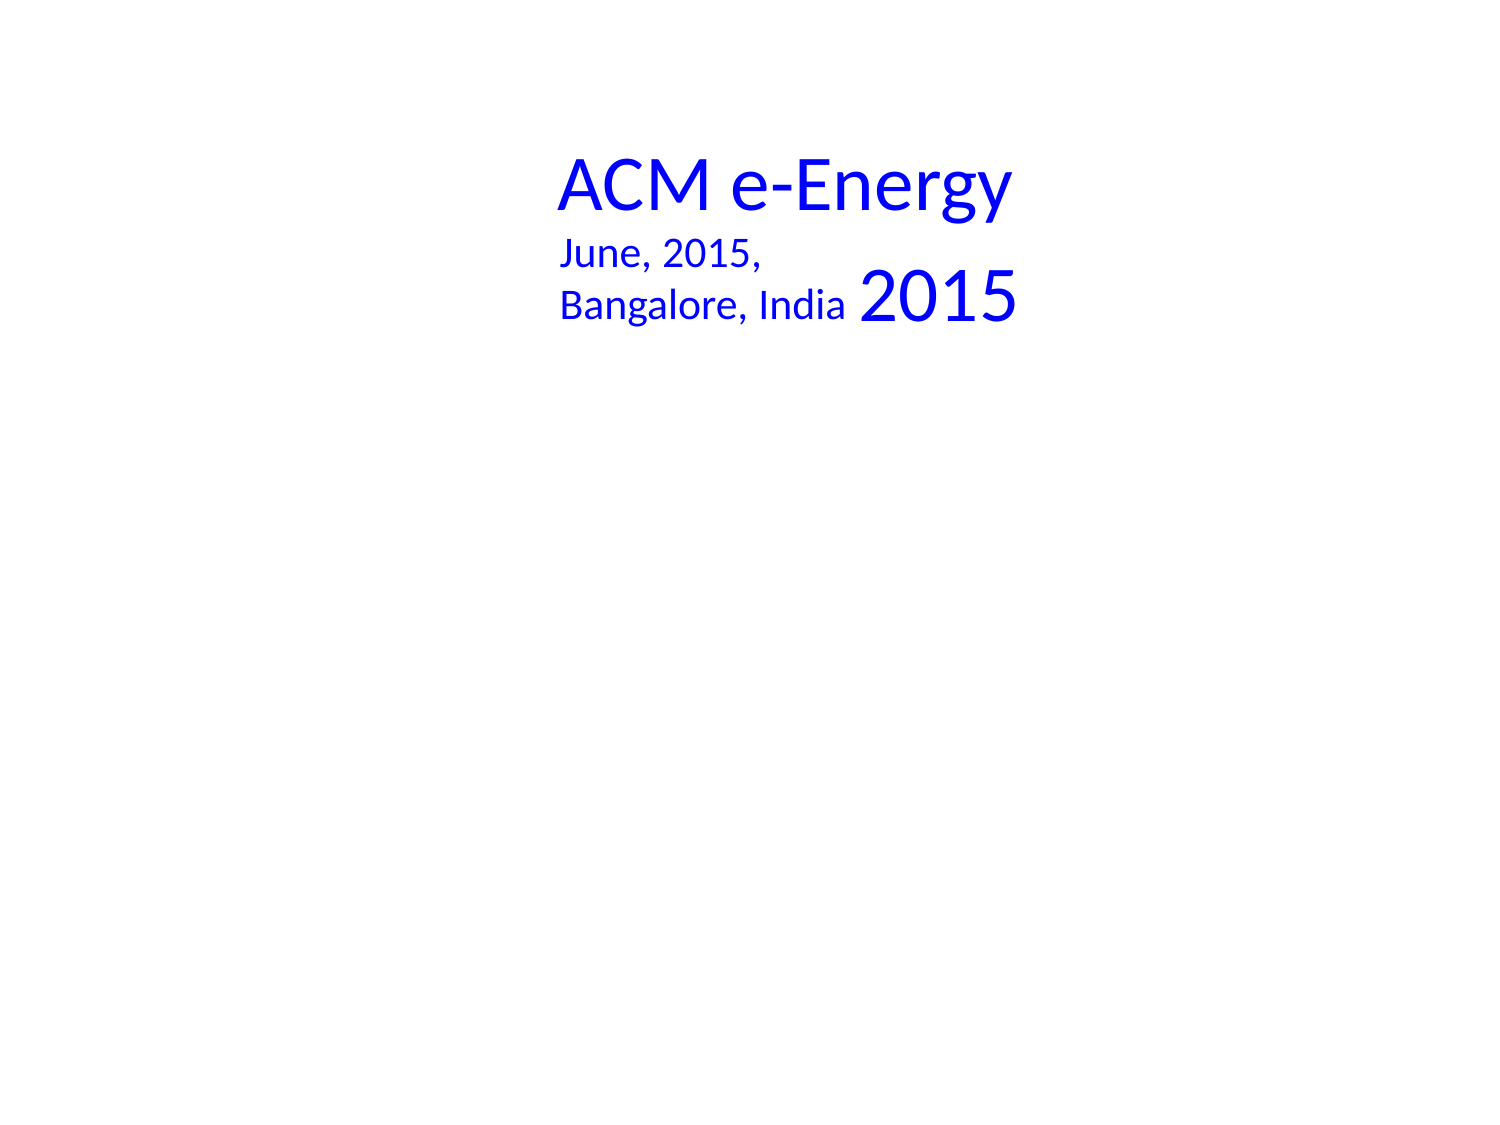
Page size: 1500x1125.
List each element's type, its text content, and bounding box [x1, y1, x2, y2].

subtitle ACM e-Energy 2015 [225, 123, 1275, 411]
text_box June, 2015, Bangalore, India [544, 215, 868, 336]
